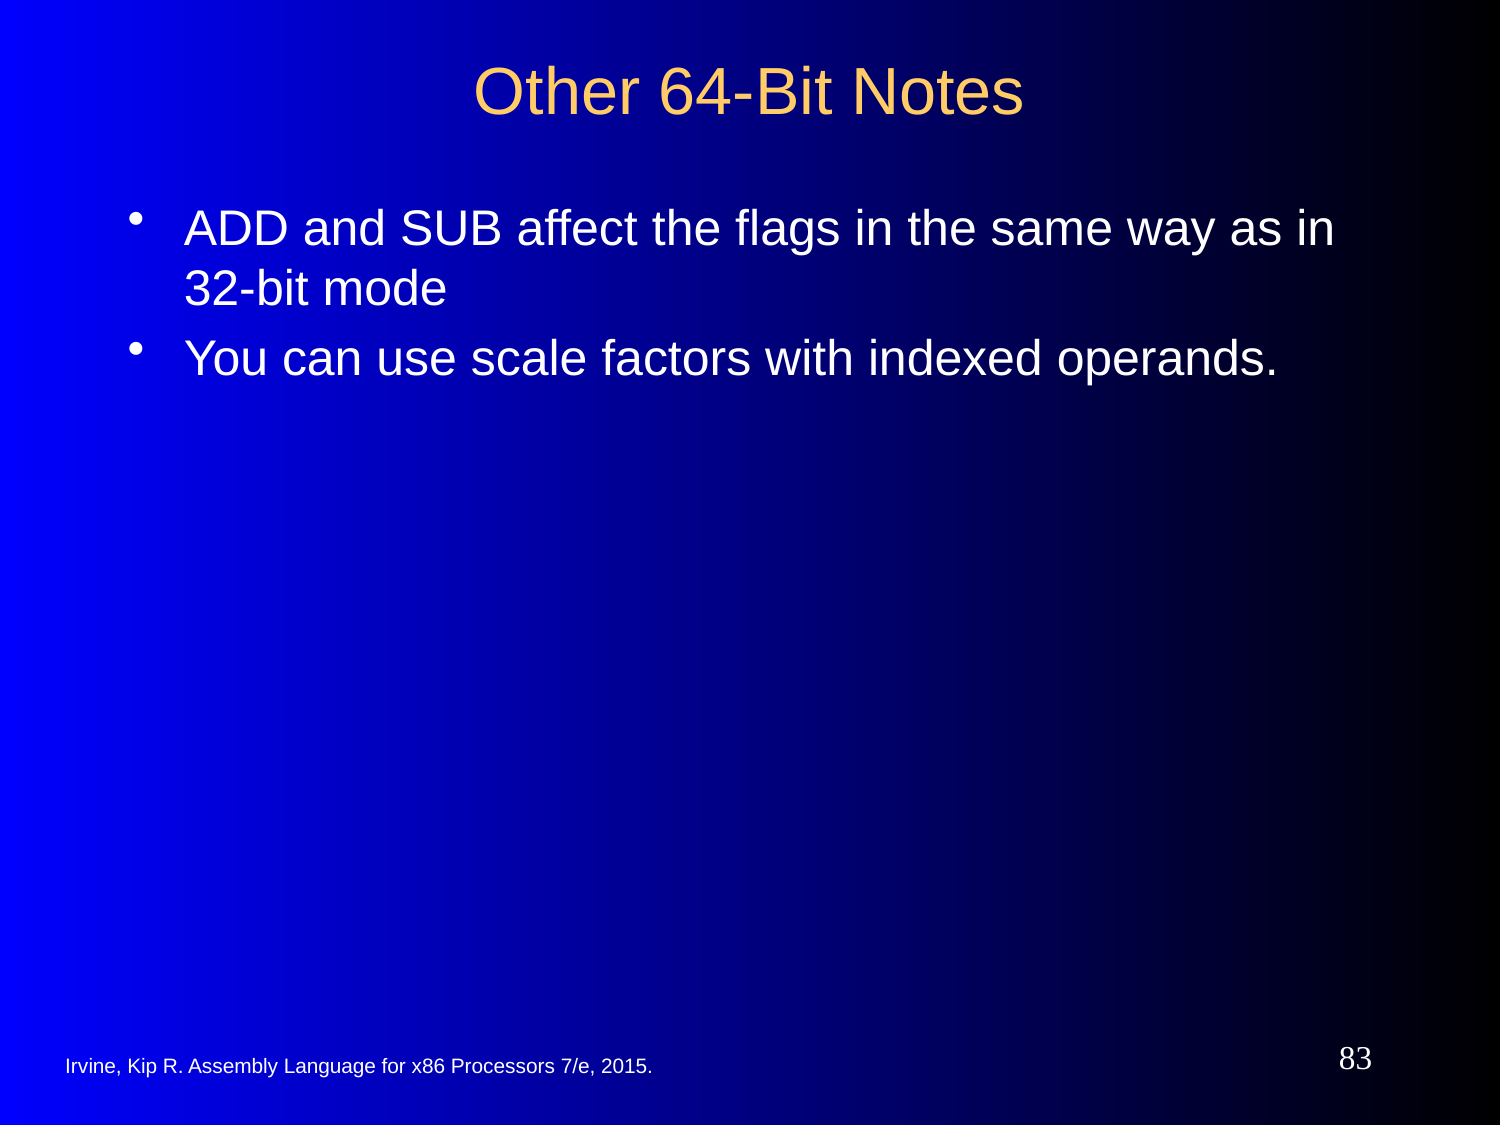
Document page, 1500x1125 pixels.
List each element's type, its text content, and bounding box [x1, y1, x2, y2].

list ADD and SUB affect the flags in the same way as in 32-bit mode You can use scale factors with indexed operands. [112, 187, 1388, 925]
footer Irvine, Kip R. Assembly Language for x86 Processors 7/e, 2015. [50, 1040, 838, 1091]
slide_number 83 [1224, 1025, 1388, 1088]
title Other 64-Bit Notes [112, 37, 1388, 138]
